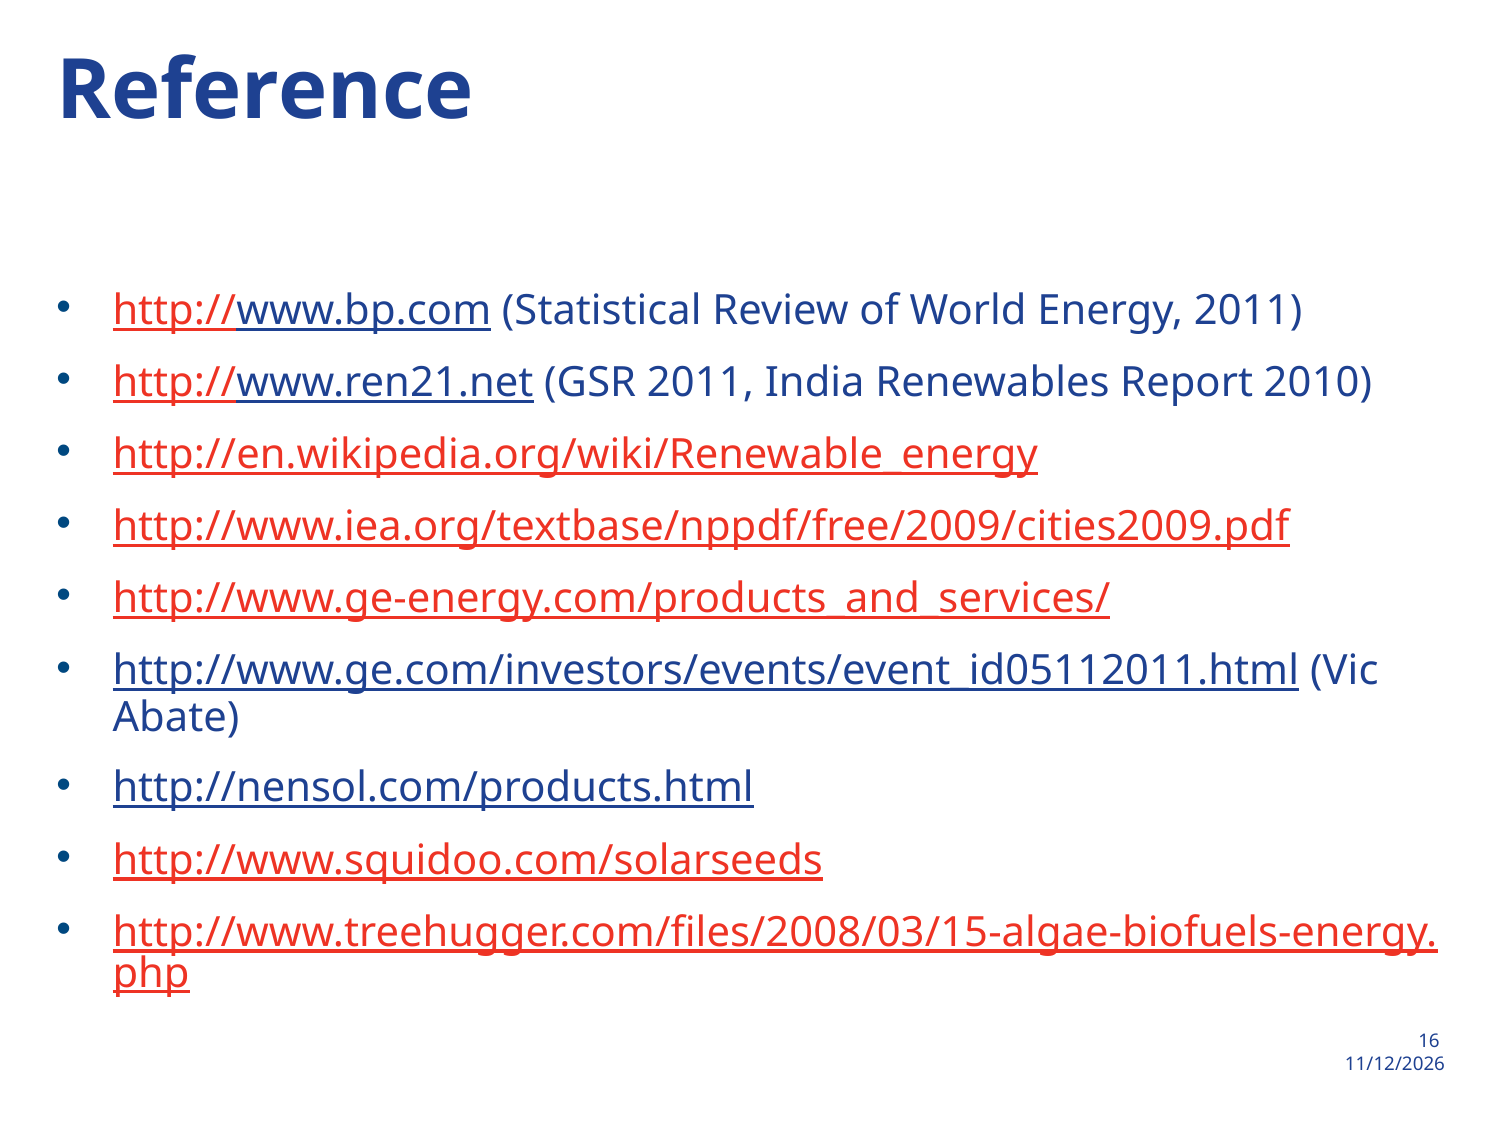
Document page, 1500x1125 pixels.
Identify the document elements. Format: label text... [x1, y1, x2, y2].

title Reference [56, 46, 1444, 210]
list http://www.bp.com (Statistical Review of World Energy, 2011) http://www.ren21.net (GSR 2011, India Renewables Report 2010) http://en.wikipedia.org/wiki/Renewable_energy http://www.iea.org/textbase/nppdf/free/2009/cities2009.pdf http://www.ge-energy.com/products_and_services/ http://www.ge.com/investors/events/event_id05112011.html (Vic Abate) http://nensol.com/products.html http://www.squidoo.com/solarseeds http://www.treehugger.com/files/2008/03/15-algae-biofuels-energy.php [56, 283, 1444, 979]
